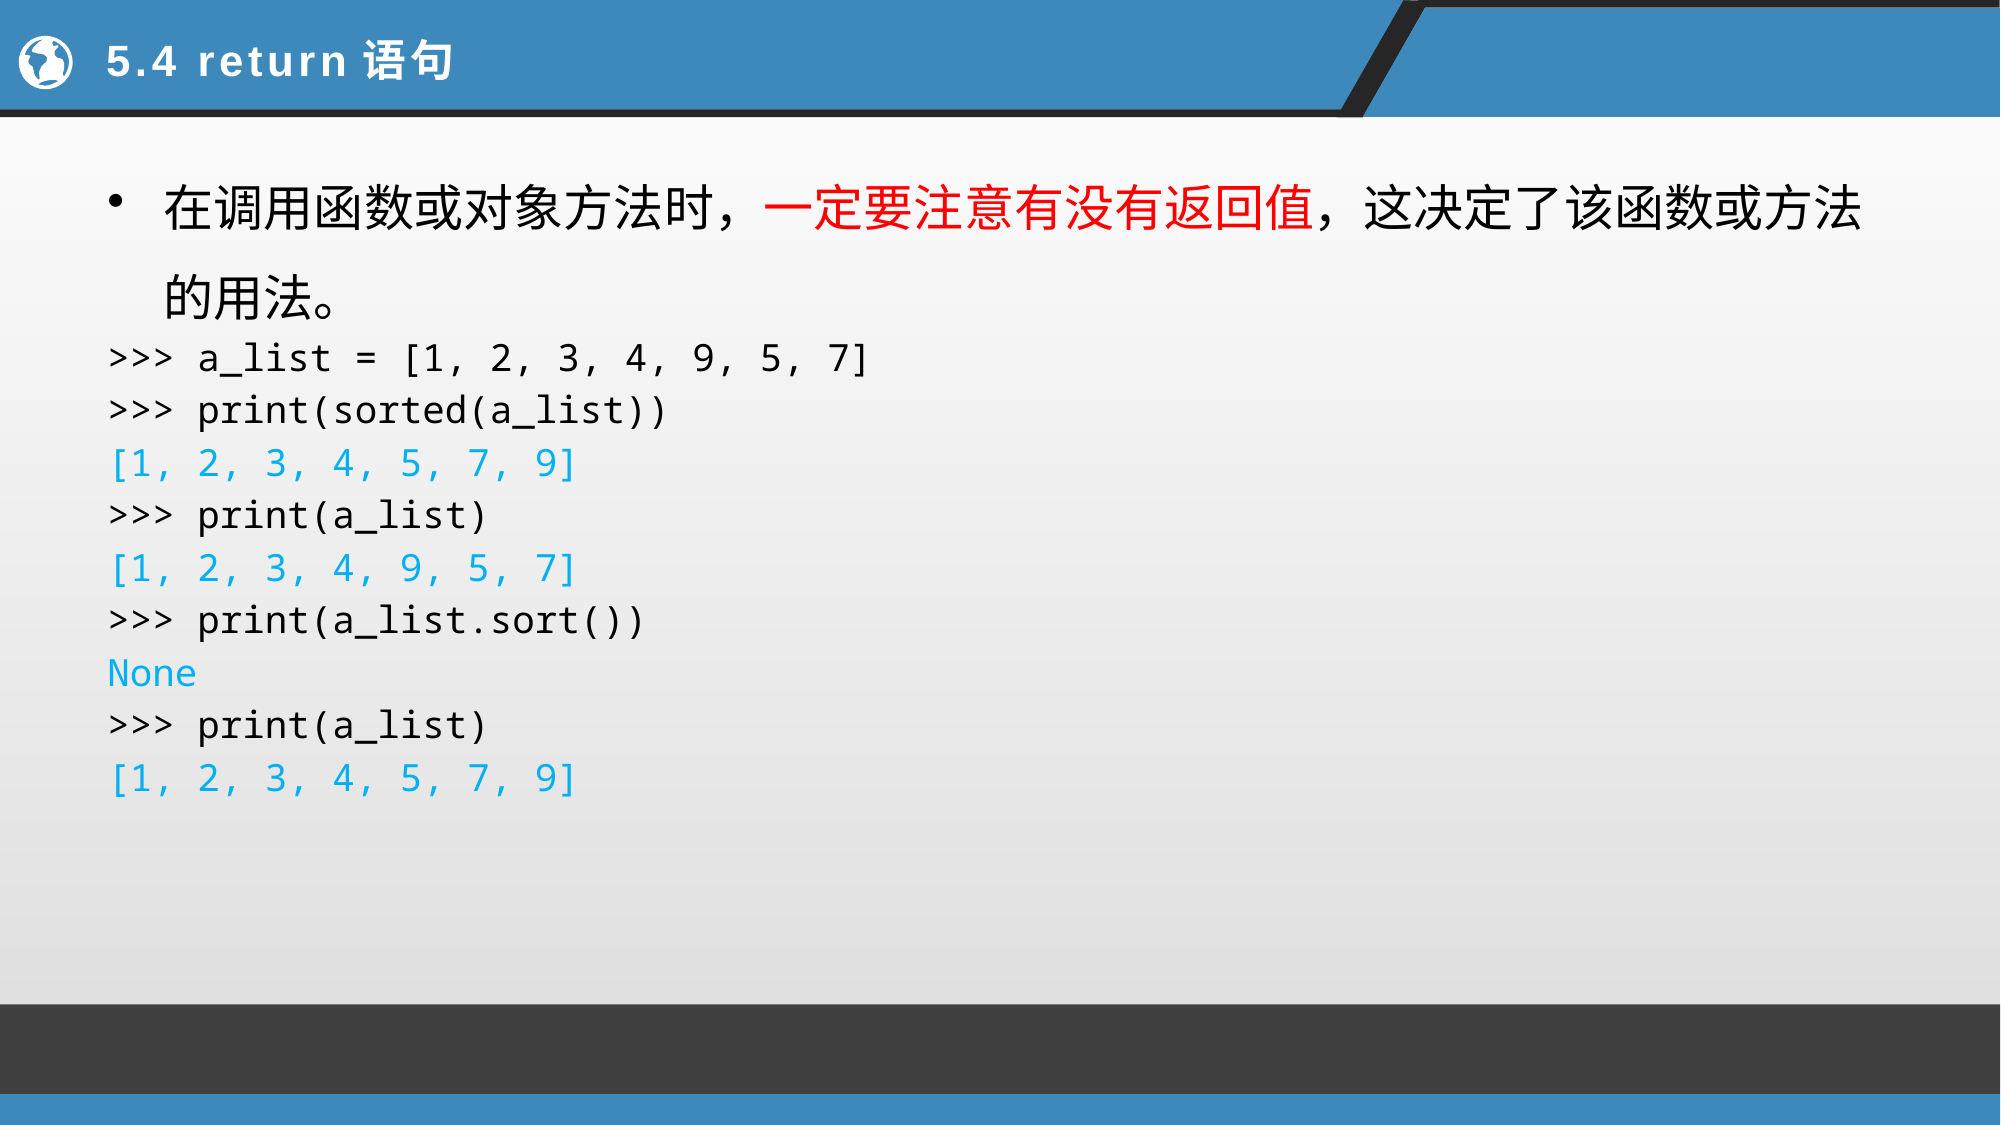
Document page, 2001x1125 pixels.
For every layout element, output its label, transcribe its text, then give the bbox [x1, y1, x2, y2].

title 5.4 return语句 [90, 0, 977, 146]
list 在调用函数或对象方法时，一定要注意有没有返回值，这决定了该函数或方法的用法。 >>> a_list = [1, 2, 3, 4, 9, 5, 7] >>> print(sorted(a_list)) [1, 2, 3, 4, 5, 7, 9] >>> print(a_list) [1, 2, 3, 4, 9, 5, 7] >>> print(a_list.sort()) None >>> print(a_list) [1, 2, 3, 4, 5, 7, 9] [90, 146, 1921, 976]
